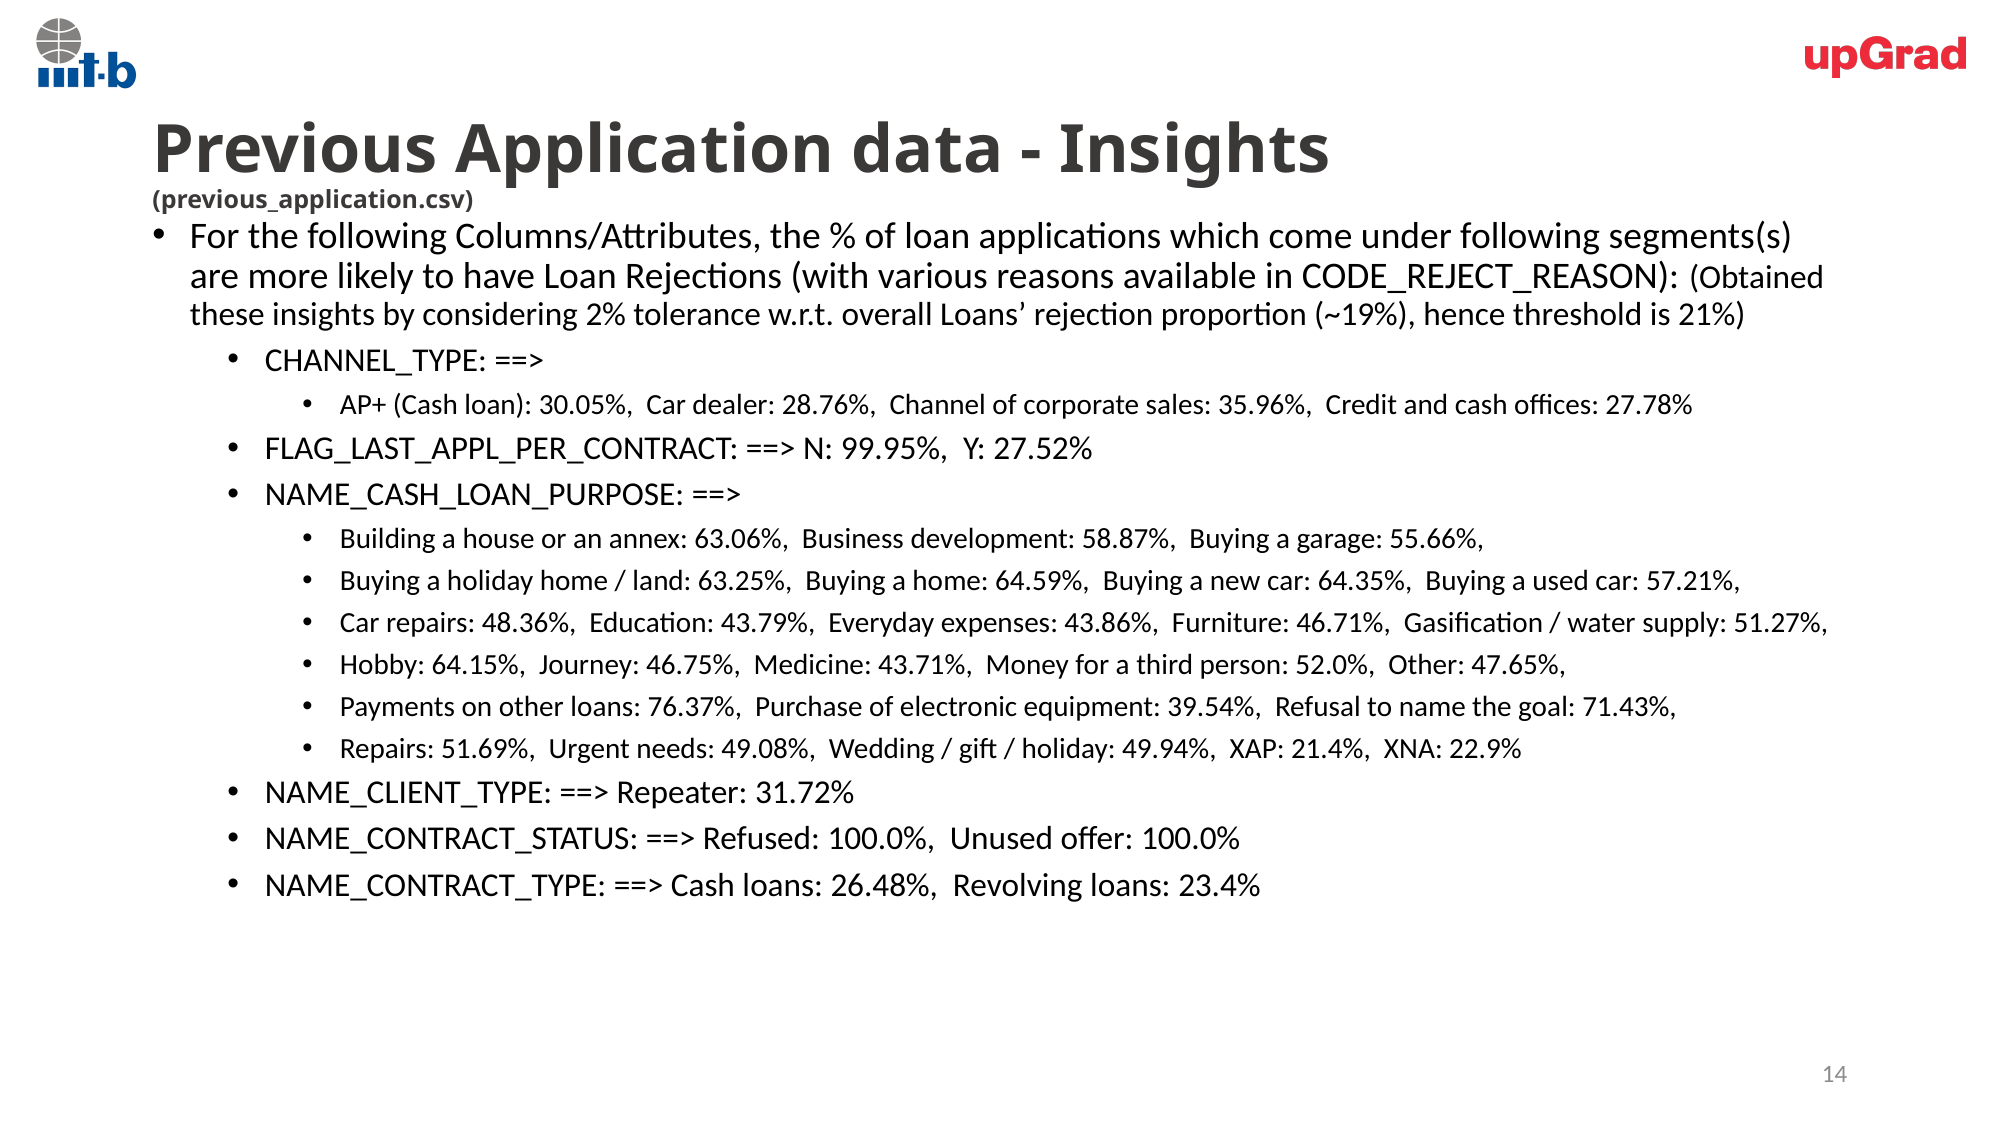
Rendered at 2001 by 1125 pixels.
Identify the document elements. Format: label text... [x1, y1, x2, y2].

list For the following Columns/Attributes, the % of loan applications which come under following segments(s) are more likely to have Loan Rejections (with various reasons available in CODE_REJECT_REASON): (Obtained these insights by considering 2% tolerance w.r.t. overall Loans’ rejection proportion (~19%), hence threshold is 21%) CHANNEL_TYPE: ==> AP+ (Cash loan): 30.05%, Car dealer: 28.76%, Channel of corporate sales: 35.96%, Credit and cash offices: 27.78% FLAG_LAST_APPL_PER_CONTRACT: ==> N: 99.95%, Y: 27.52% NAME_CASH_LOAN_PURPOSE: ==> Building a house or an annex: 63.06%, Business development: 58.87%, Buying a garage: 55.66%, Buying a holiday home / land: 63.25%, Buying a home: 64.59%, Buying a new car: 64.35%, Buying a used car: 57.21%, Car repairs: 48.36%, Education: 43.79%, Everyday expenses: 43.86%, Furniture: 46.71%, Gasification / water supply: 51.27%, Hobby: 64.15%, Journey: 46.75%, Medicine: 43.71%, Money for a third person: 52.0%, Other: 47.65%, Payments on other loans: 76.37%, Purchase of electronic equipment: 39.54%, Refusal to name the goal: 71.43%, Repairs: 51.69%, Urgent needs: 49.08%, Wedding / gift / holiday: 49.94%, XAP: 21.4%, XNA: 22.9% NAME_CLIENT_TYPE: ==> Repeater: 31.72% NAME_CONTRACT_STATUS: ==> Refused: 100.0%, Unused offer: 100.0% NAME_CONTRACT_TYPE: ==> Cash loans: 26.48%, Revolving loans: 23.4% [137, 208, 1863, 1029]
picture [1805, 36, 1966, 78]
title Previous Application data - Insights (previous_application.csv) [137, 55, 1863, 208]
picture [32, 17, 138, 89]
slide_number 14 [1412, 1042, 1863, 1103]
